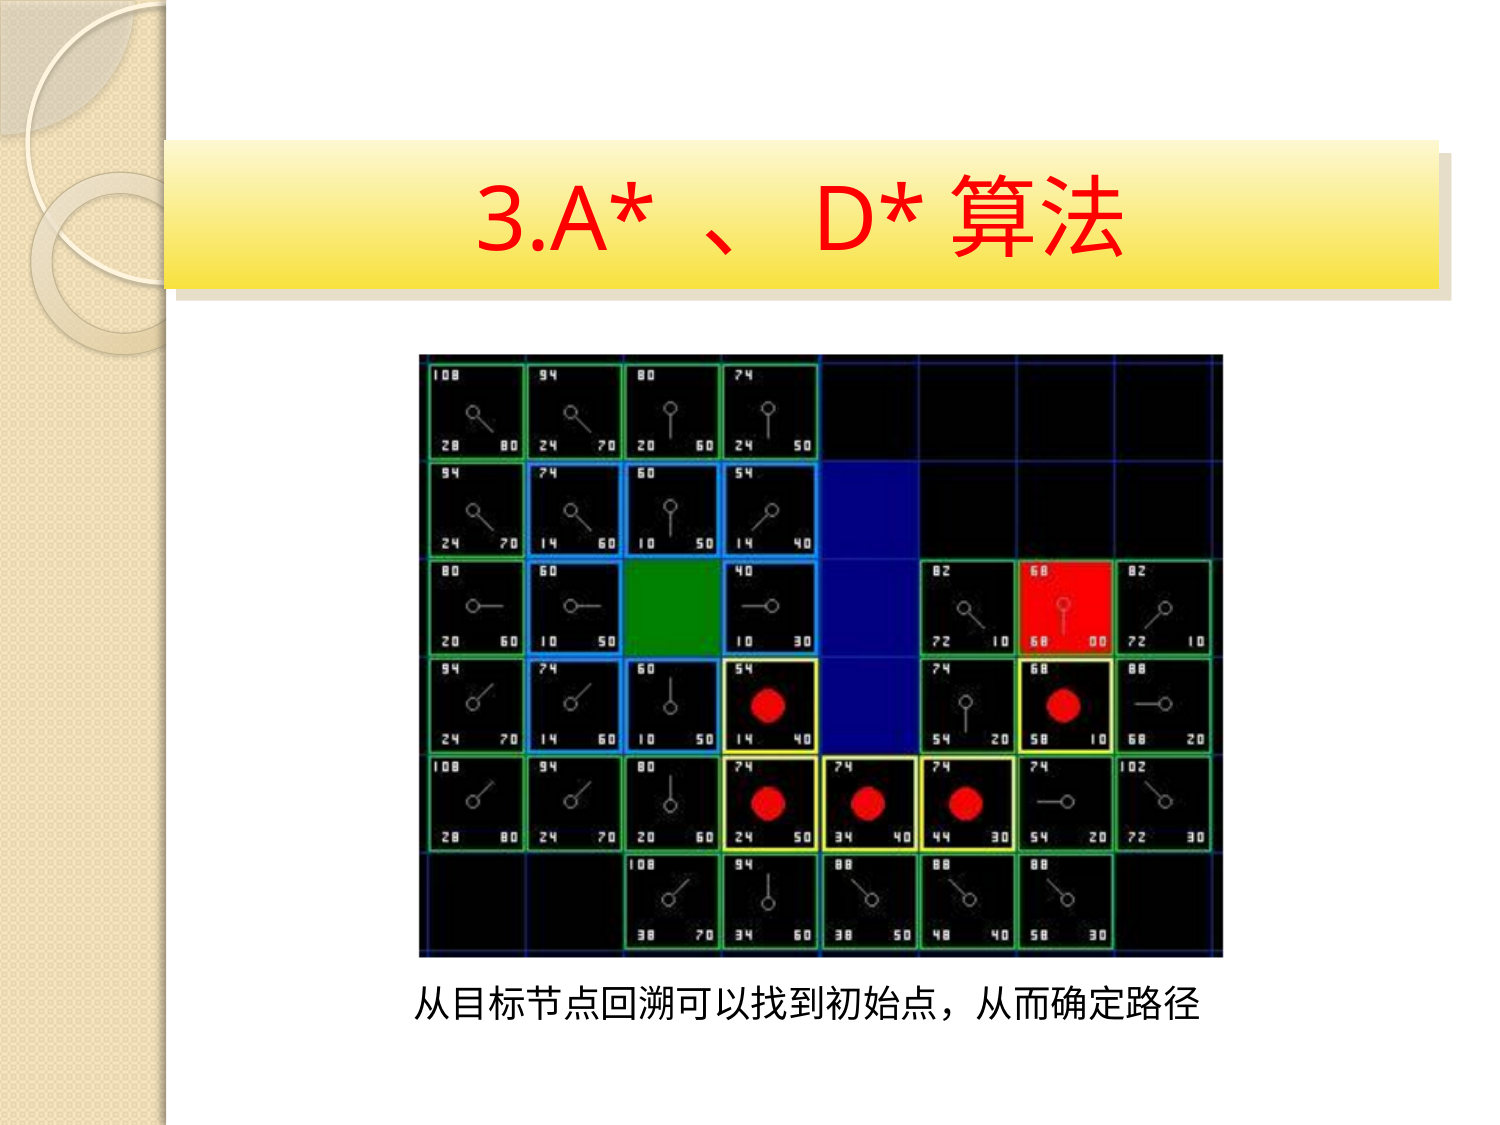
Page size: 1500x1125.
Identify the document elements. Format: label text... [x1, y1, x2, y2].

picture [409, 339, 1228, 964]
title 3.A* 、D*算法 [164, 140, 1439, 289]
text_box 从目标节点回溯可以找到初始点，从而确定路径 [398, 972, 1266, 1033]
